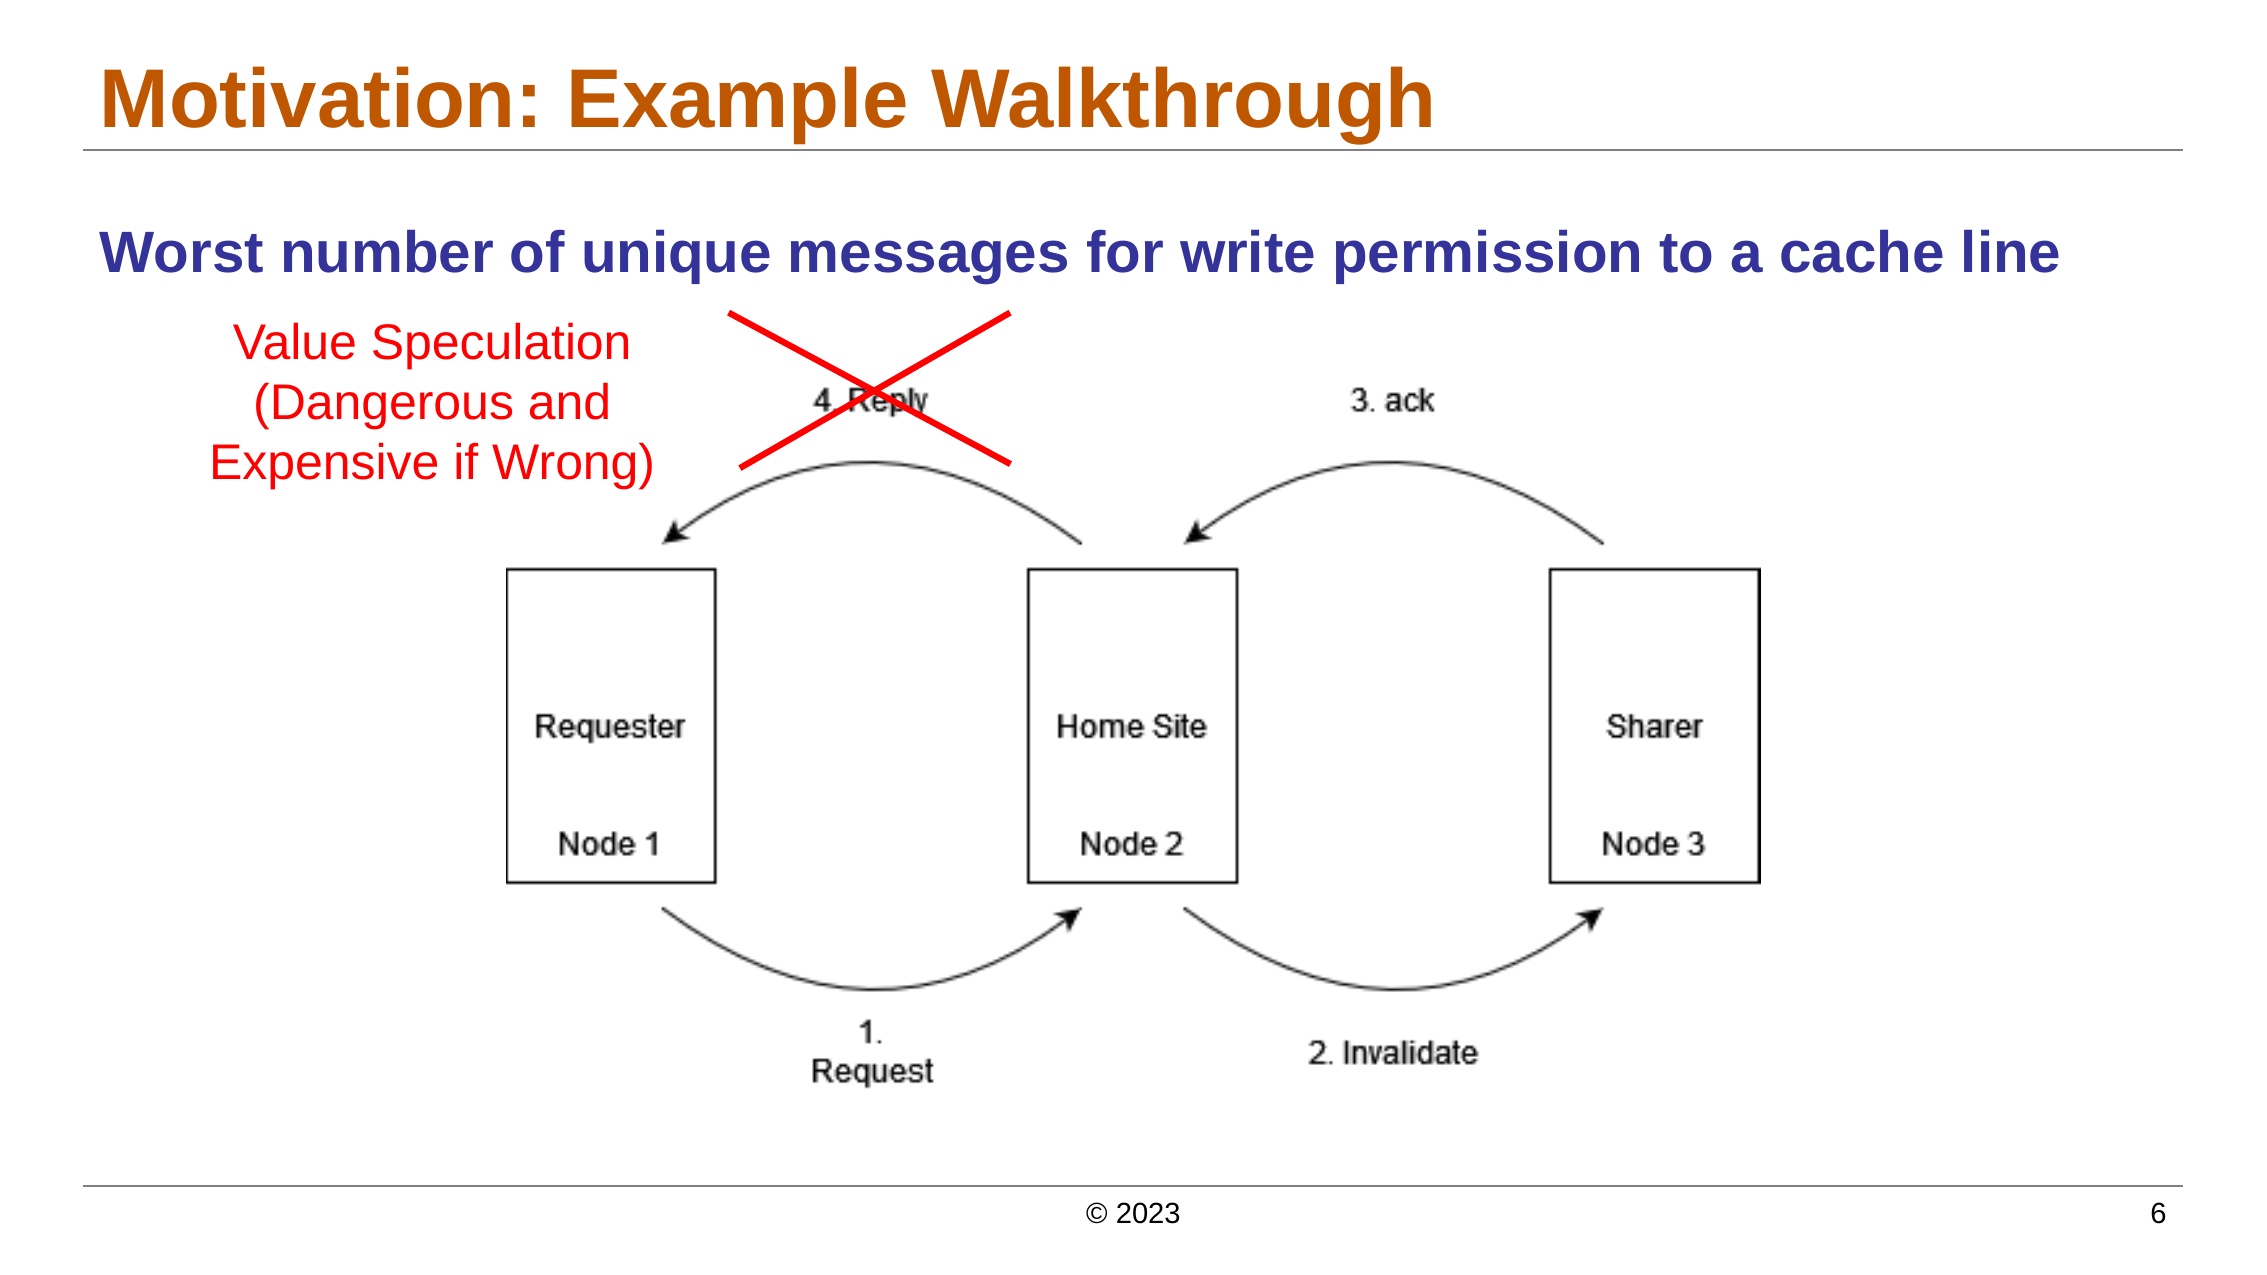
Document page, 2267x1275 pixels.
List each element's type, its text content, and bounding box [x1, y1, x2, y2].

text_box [739, 312, 1011, 469]
text_box Value Speculation (Dangerous and Expensive if Wrong) [136, 294, 729, 414]
picture [506, 360, 1761, 1092]
title Motivation: Example Walkthrough [83, 37, 2184, 150]
slide_number ‹#› [1654, 1186, 2184, 1250]
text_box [728, 312, 738, 465]
footer © 2023 [774, 1186, 1493, 1250]
list Worst number of unique messages for write permission to a cache line [83, 205, 2184, 1070]
